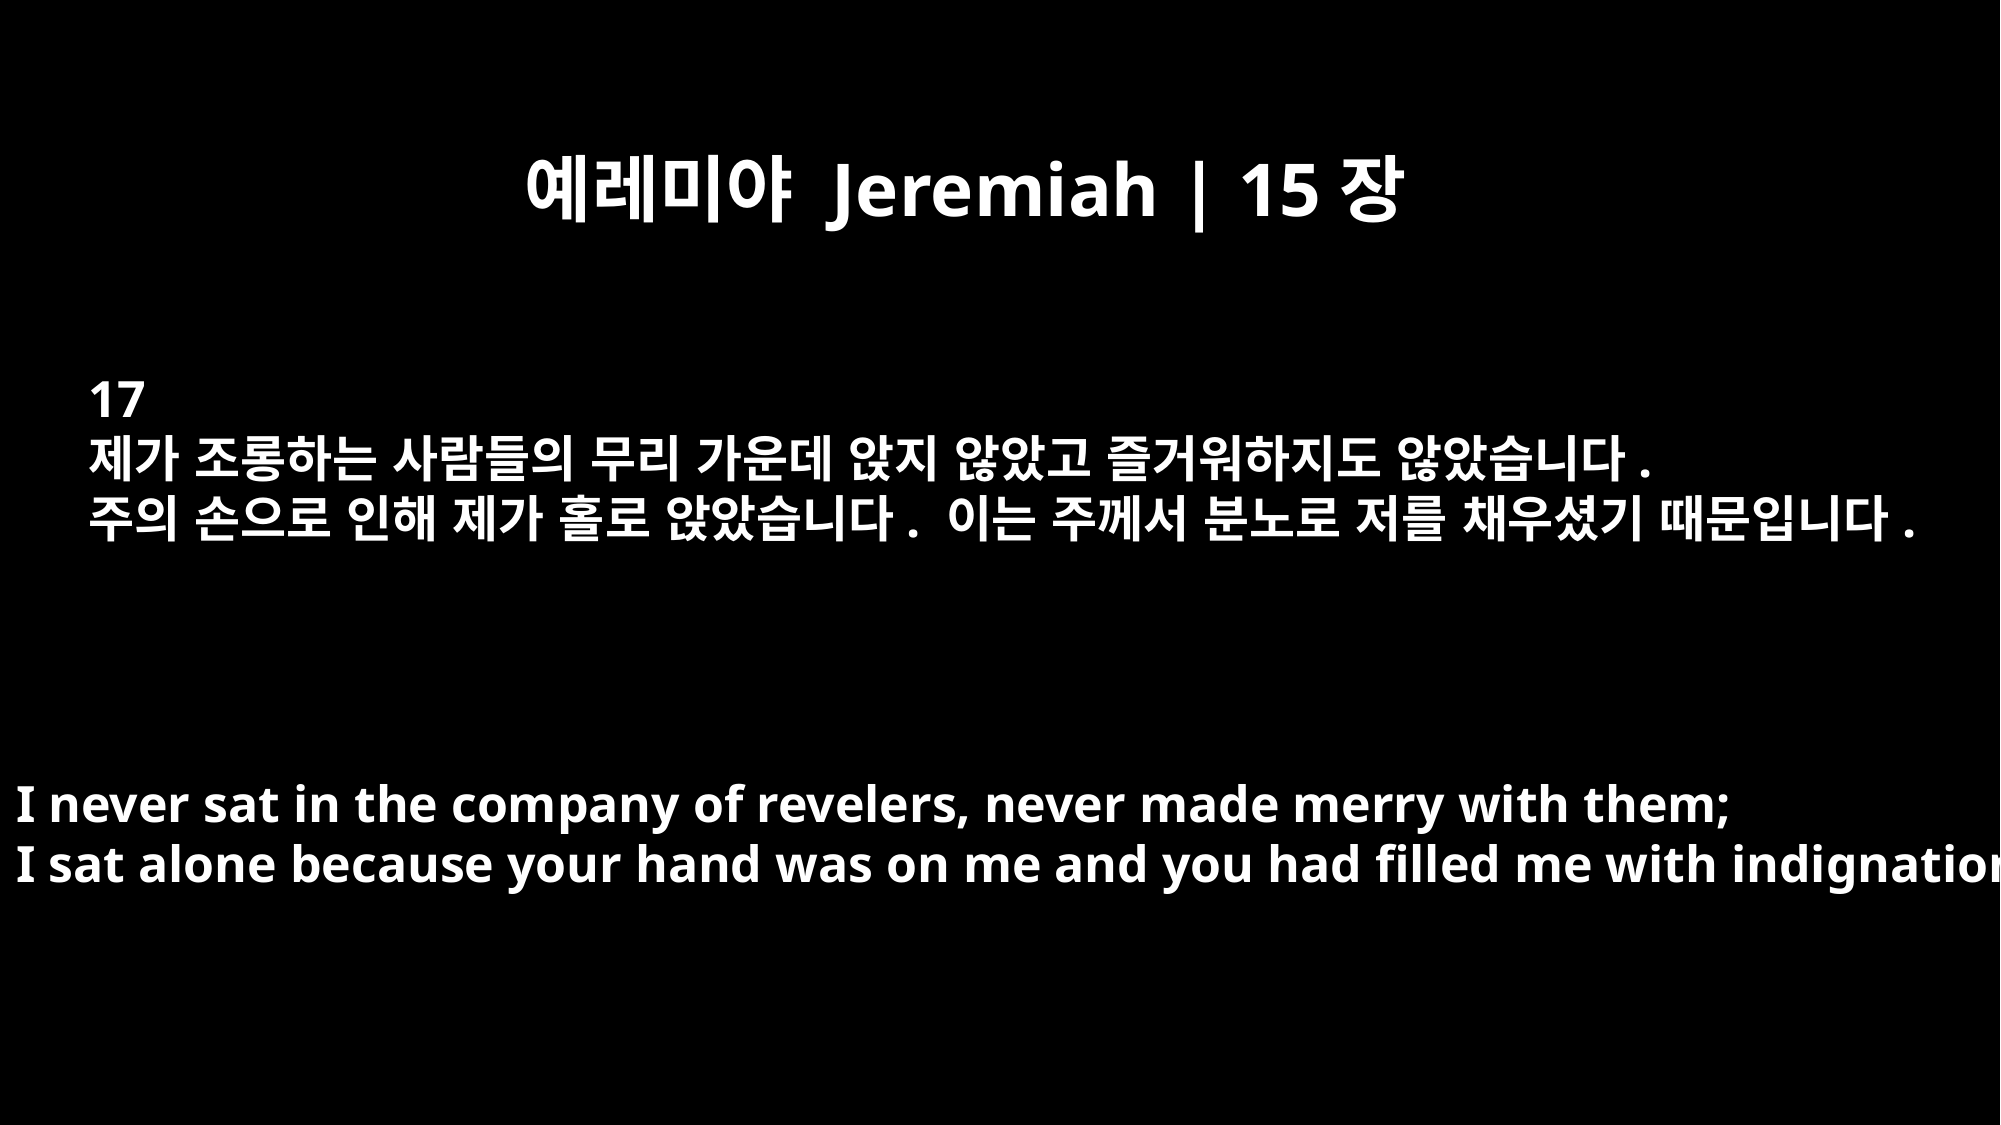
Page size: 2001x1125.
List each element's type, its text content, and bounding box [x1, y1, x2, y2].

text_box 17 제가 조롱하는 사람들의 무리 가운데 앉지 않았고 즐거워하지도 않았습니다. 주의 손으로 인해 제가 홀로 앉았습니다. 이는 주께서 분노로 저를 채우셨기 때문입니다. [74, 359, 1932, 555]
text_box I never sat in the company of revelers, never made merry with them; I sat alone because your hand was on me and you had filled me with indignation. [1, 764, 2000, 900]
text_box 예레미야 Jeremiah | 15장 [510, 136, 1422, 239]
